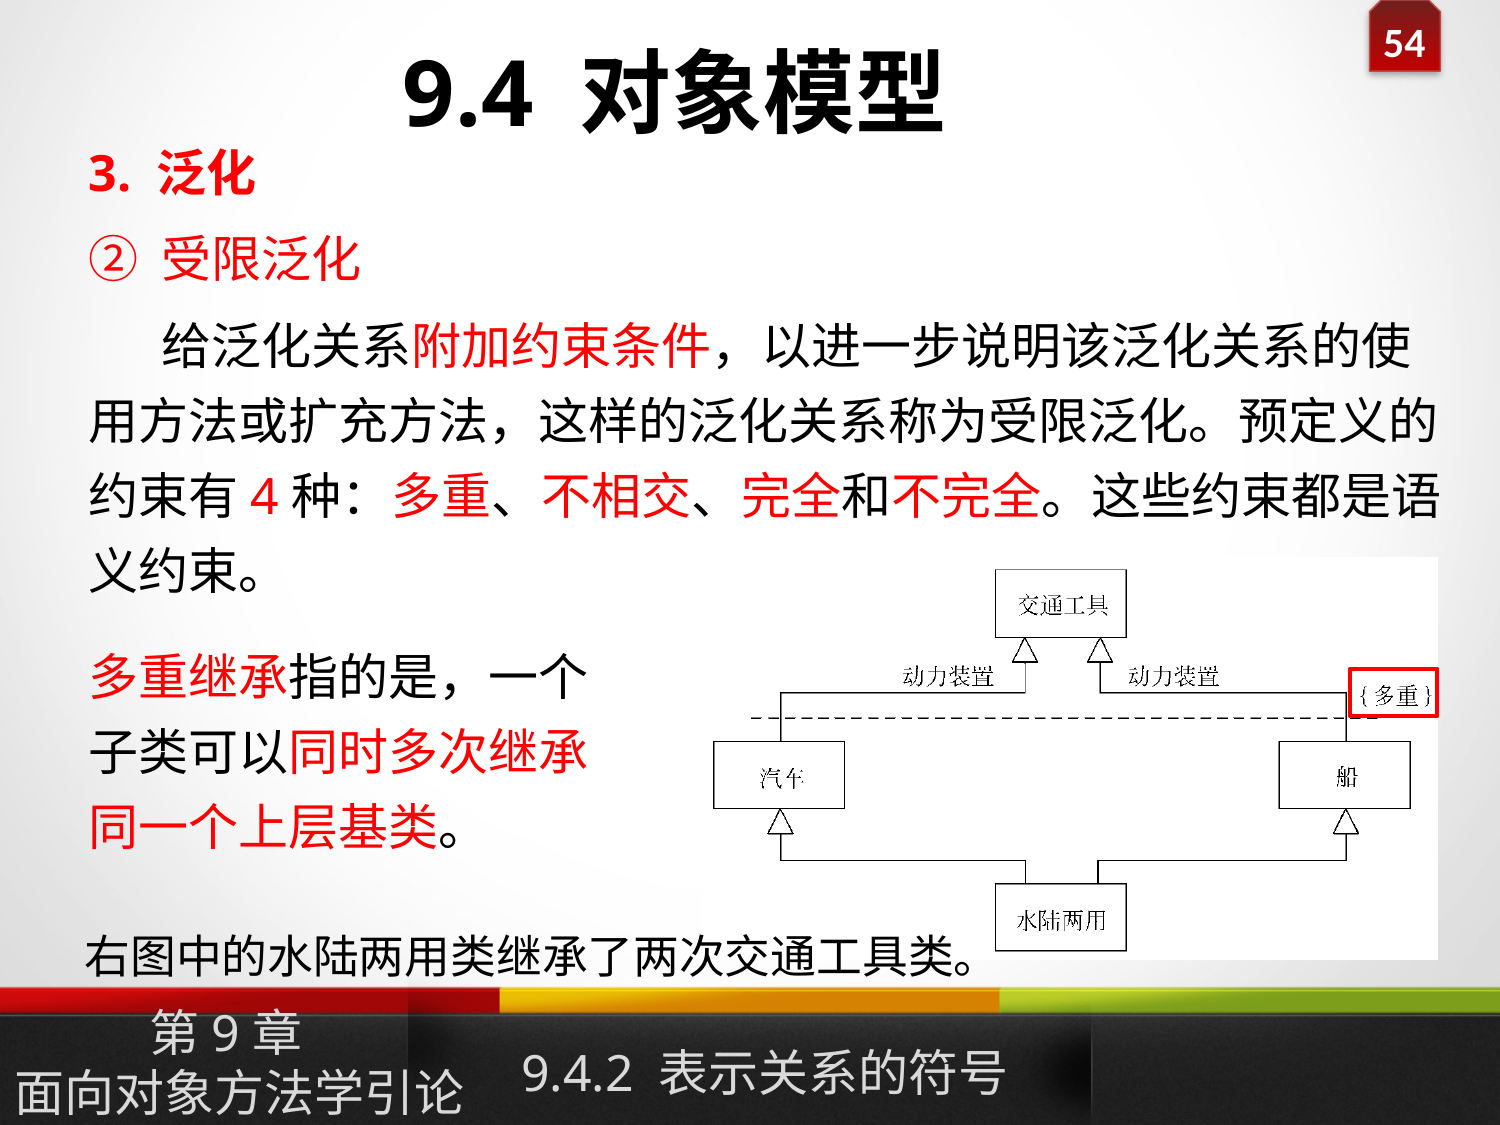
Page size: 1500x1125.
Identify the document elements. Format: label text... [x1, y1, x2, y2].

picture [0, 0, 1500, 1125]
title 9.4 对象模型 [0, 0, 1351, 184]
text_box 3. 泛化 ② 受限泛化 给泛化关系附加约束条件，以进一步说明该泛化关系的使用方法或扩充方法，这样的泛化关系称为受限泛化。预定义的约束有4种：多重、不相交、完全和不完全。这些约束都是语义约束。 [73, 133, 1457, 607]
text_box 右图中的水陆两用类继承了两次交通工具类。 [69, 906, 1015, 991]
text_box 9.4.2 表示关系的符号 [458, 1032, 1073, 1111]
text_box 多重继承指的是，一个子类可以同时多次继承同一个上层基类。 [73, 622, 629, 863]
